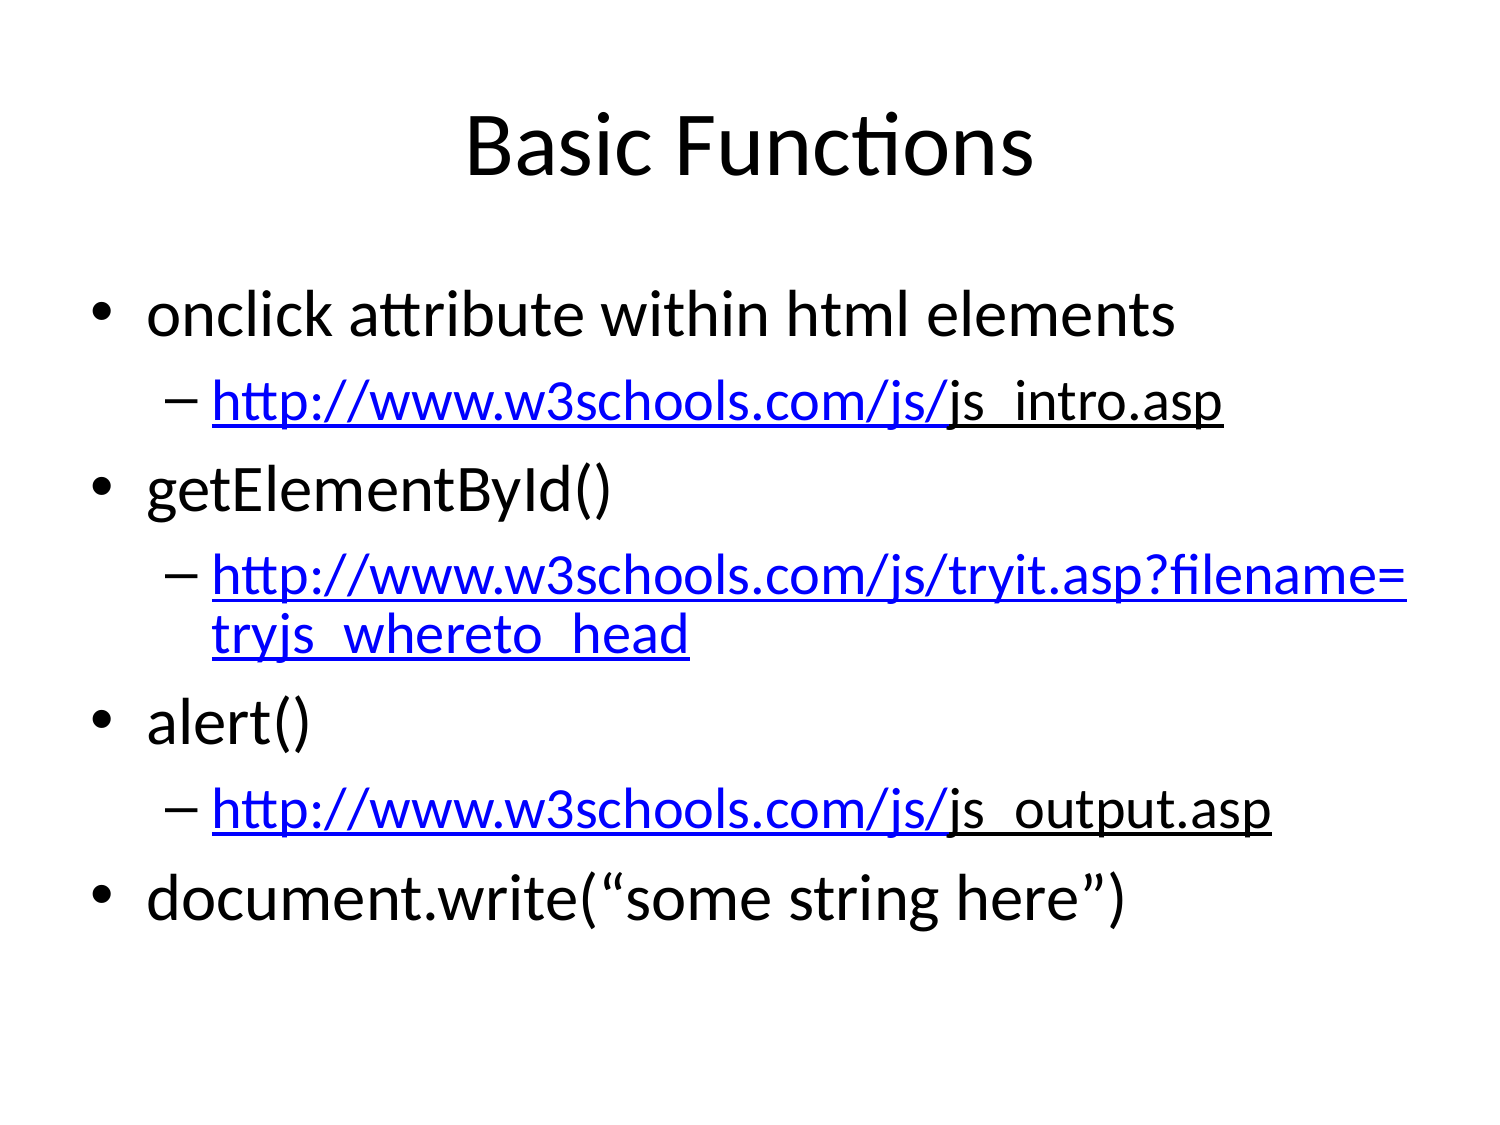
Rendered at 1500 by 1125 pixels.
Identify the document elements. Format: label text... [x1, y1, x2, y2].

title Basic Functions [75, 45, 1425, 233]
list onclick attribute within html elements http://www.w3schools.com/js/js_intro.asp getElementById() http://www.w3schools.com/js/tryit.asp?filename=tryjs_whereto_head alert() http://www.w3schools.com/js/js_output.asp document.write(“some string here”) [75, 262, 1425, 1005]
